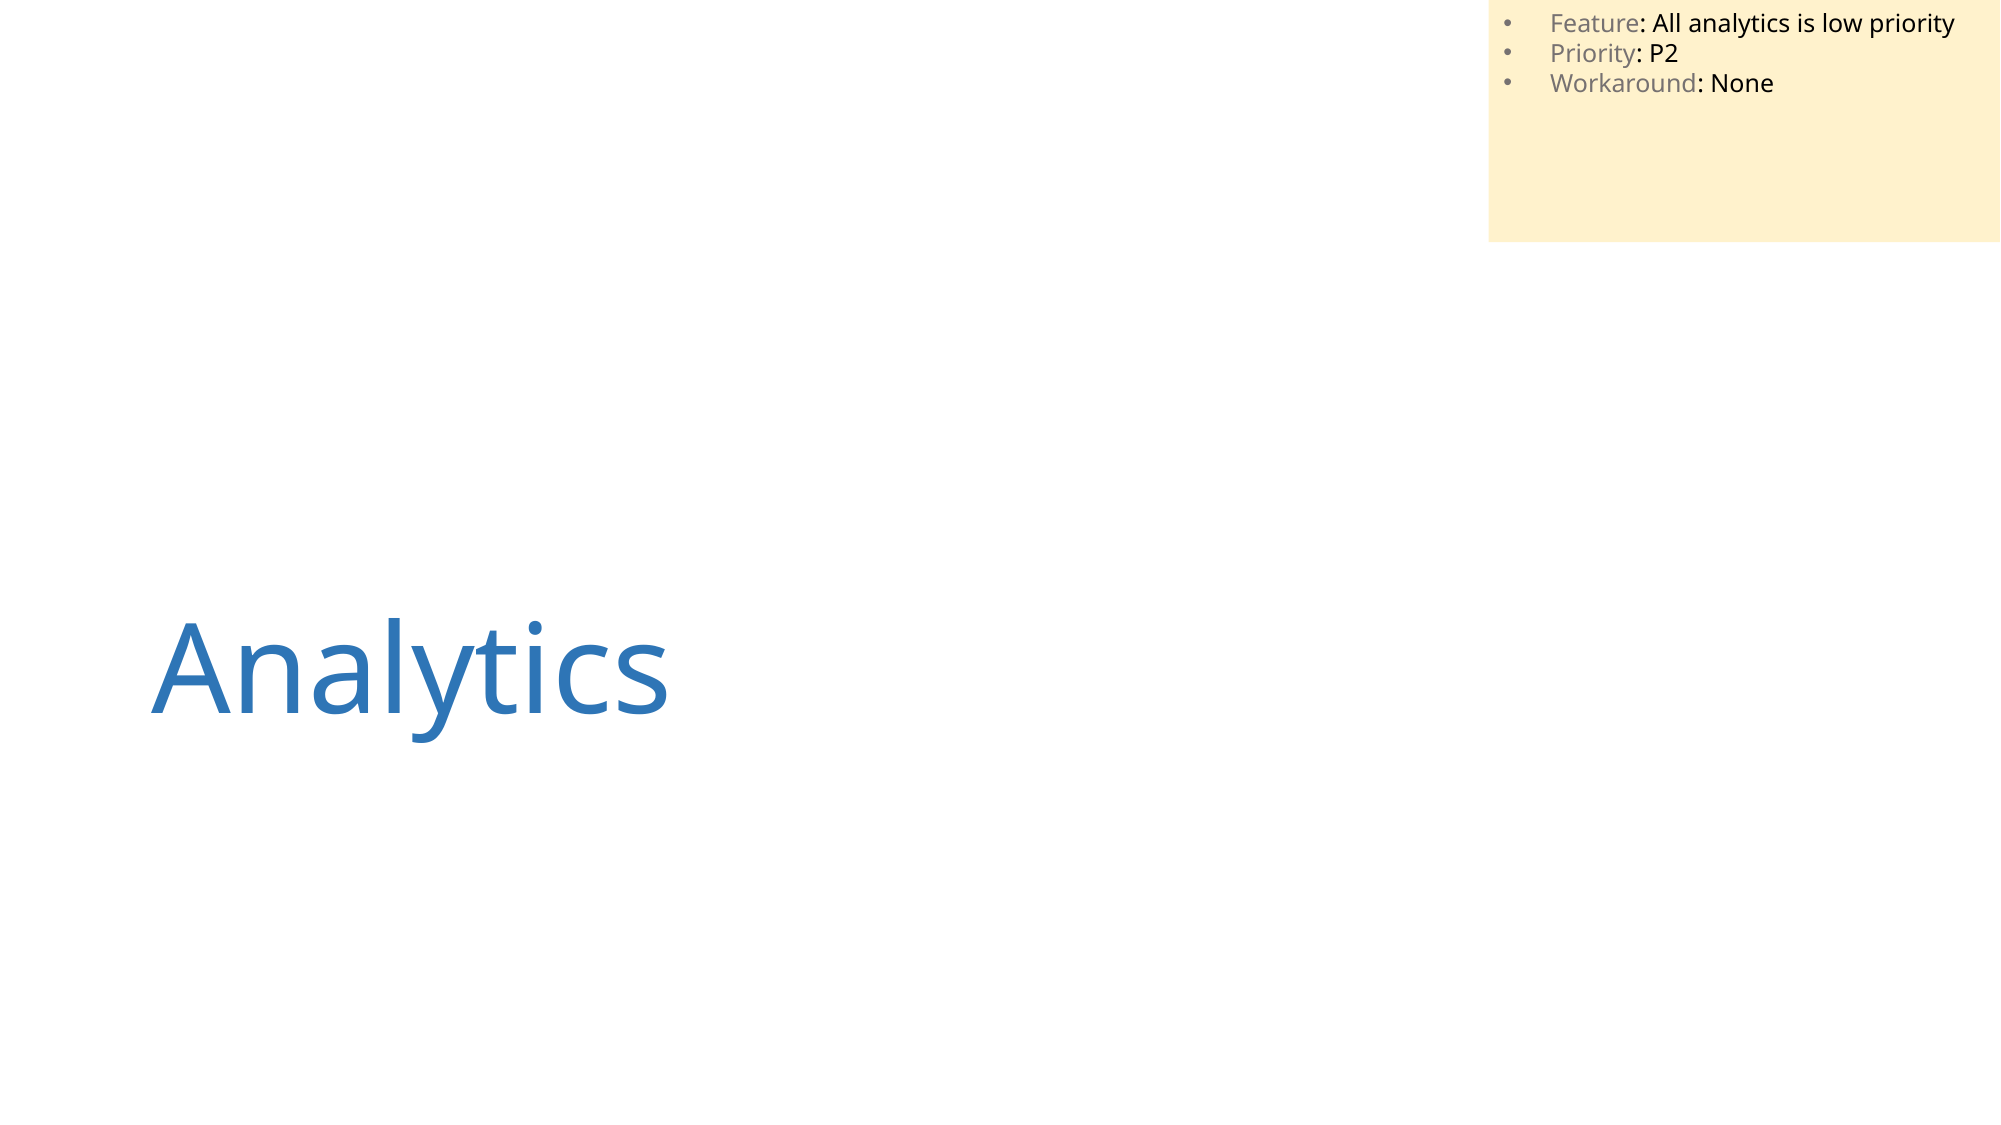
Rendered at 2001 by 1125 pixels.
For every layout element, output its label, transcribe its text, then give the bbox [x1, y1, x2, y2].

text_box Feature: All analytics is low priority Priority: P2 Workaround: None [1488, 0, 2000, 243]
title Analytics [136, 280, 1862, 749]
